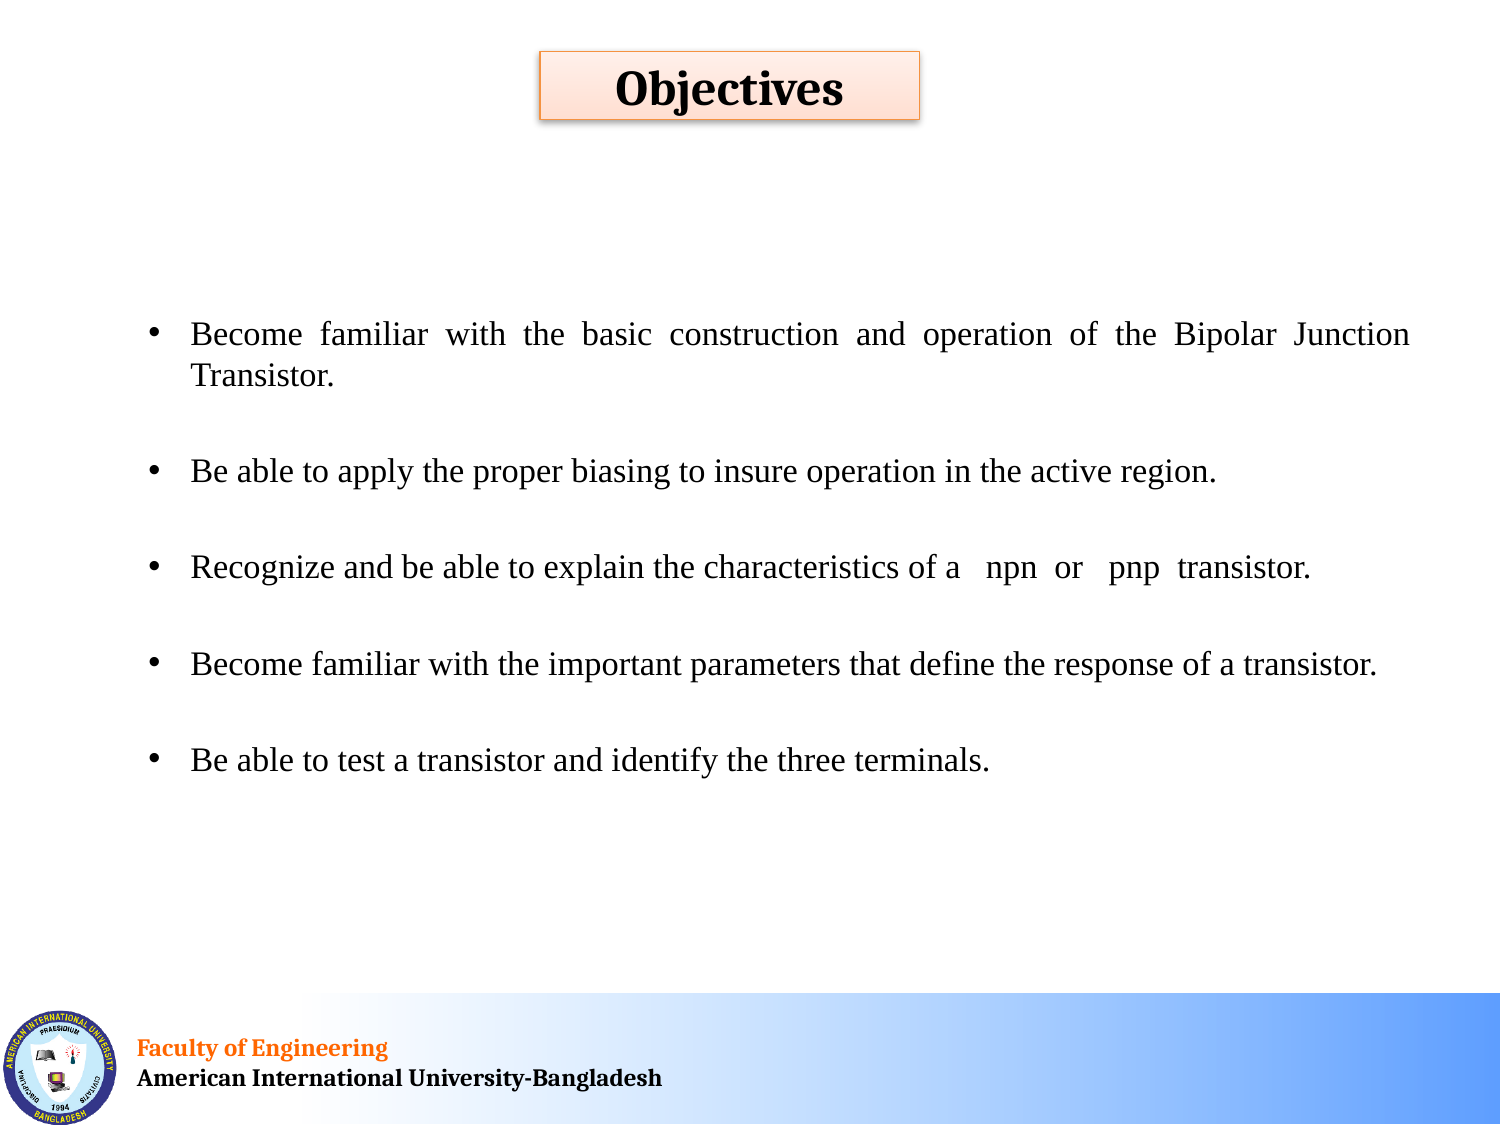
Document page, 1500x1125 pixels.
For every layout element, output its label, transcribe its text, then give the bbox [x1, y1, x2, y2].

list Become familiar with the basic construction and operation of the Bipolar Junction Transistor. Be able to apply the proper biasing to insure operation in the active region. Recognize and be able to explain the characteristics of a npn or pnp transistor. Become familiar with the important parameters that define the response of a transistor. Be able to test a transistor and identify the three terminals. [133, 303, 1428, 911]
picture [0, 1007, 119, 1125]
text_box Objectives [539, 51, 920, 120]
